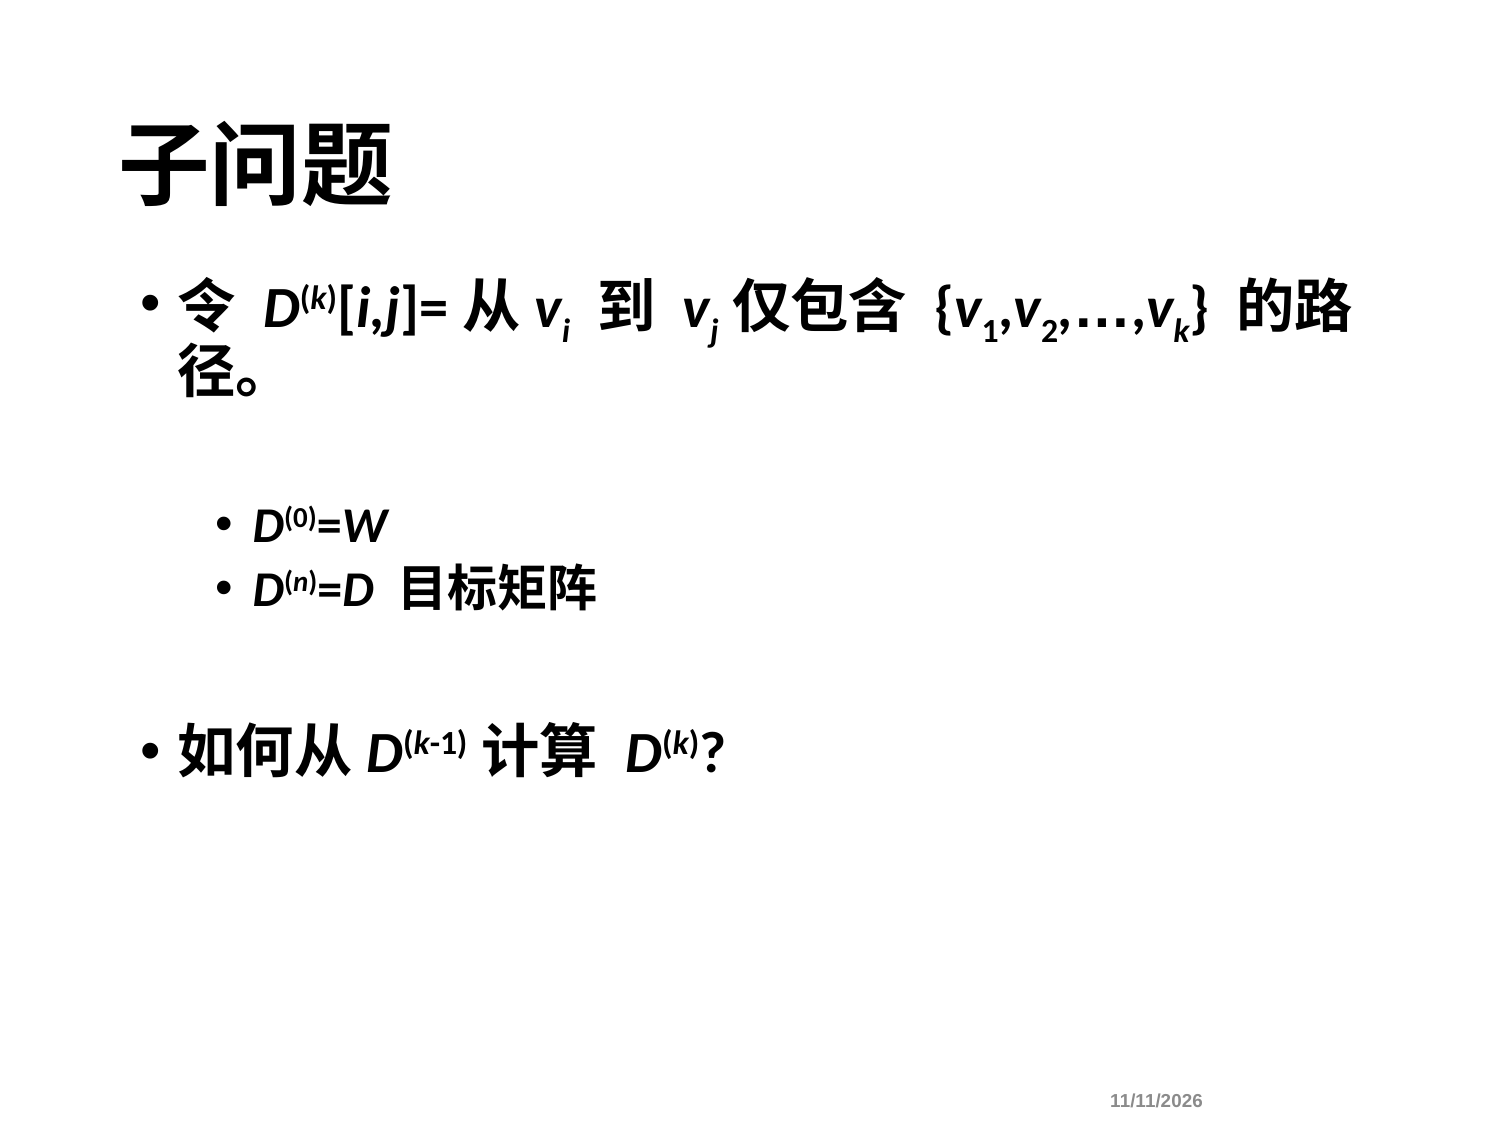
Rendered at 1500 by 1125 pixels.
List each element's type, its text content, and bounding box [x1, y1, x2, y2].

title 子问题 [103, 59, 1397, 278]
footer 10/26/2022 [0, 1074, 1350, 1125]
list 令 D(k)[i,j]=从vi 到 vj仅包含 {v1,v2,…,vk} 的路径。 D(0)=W D(n)=D 目标矩阵 如何从D(k-1)计算 D(k)? [125, 262, 1400, 1000]
